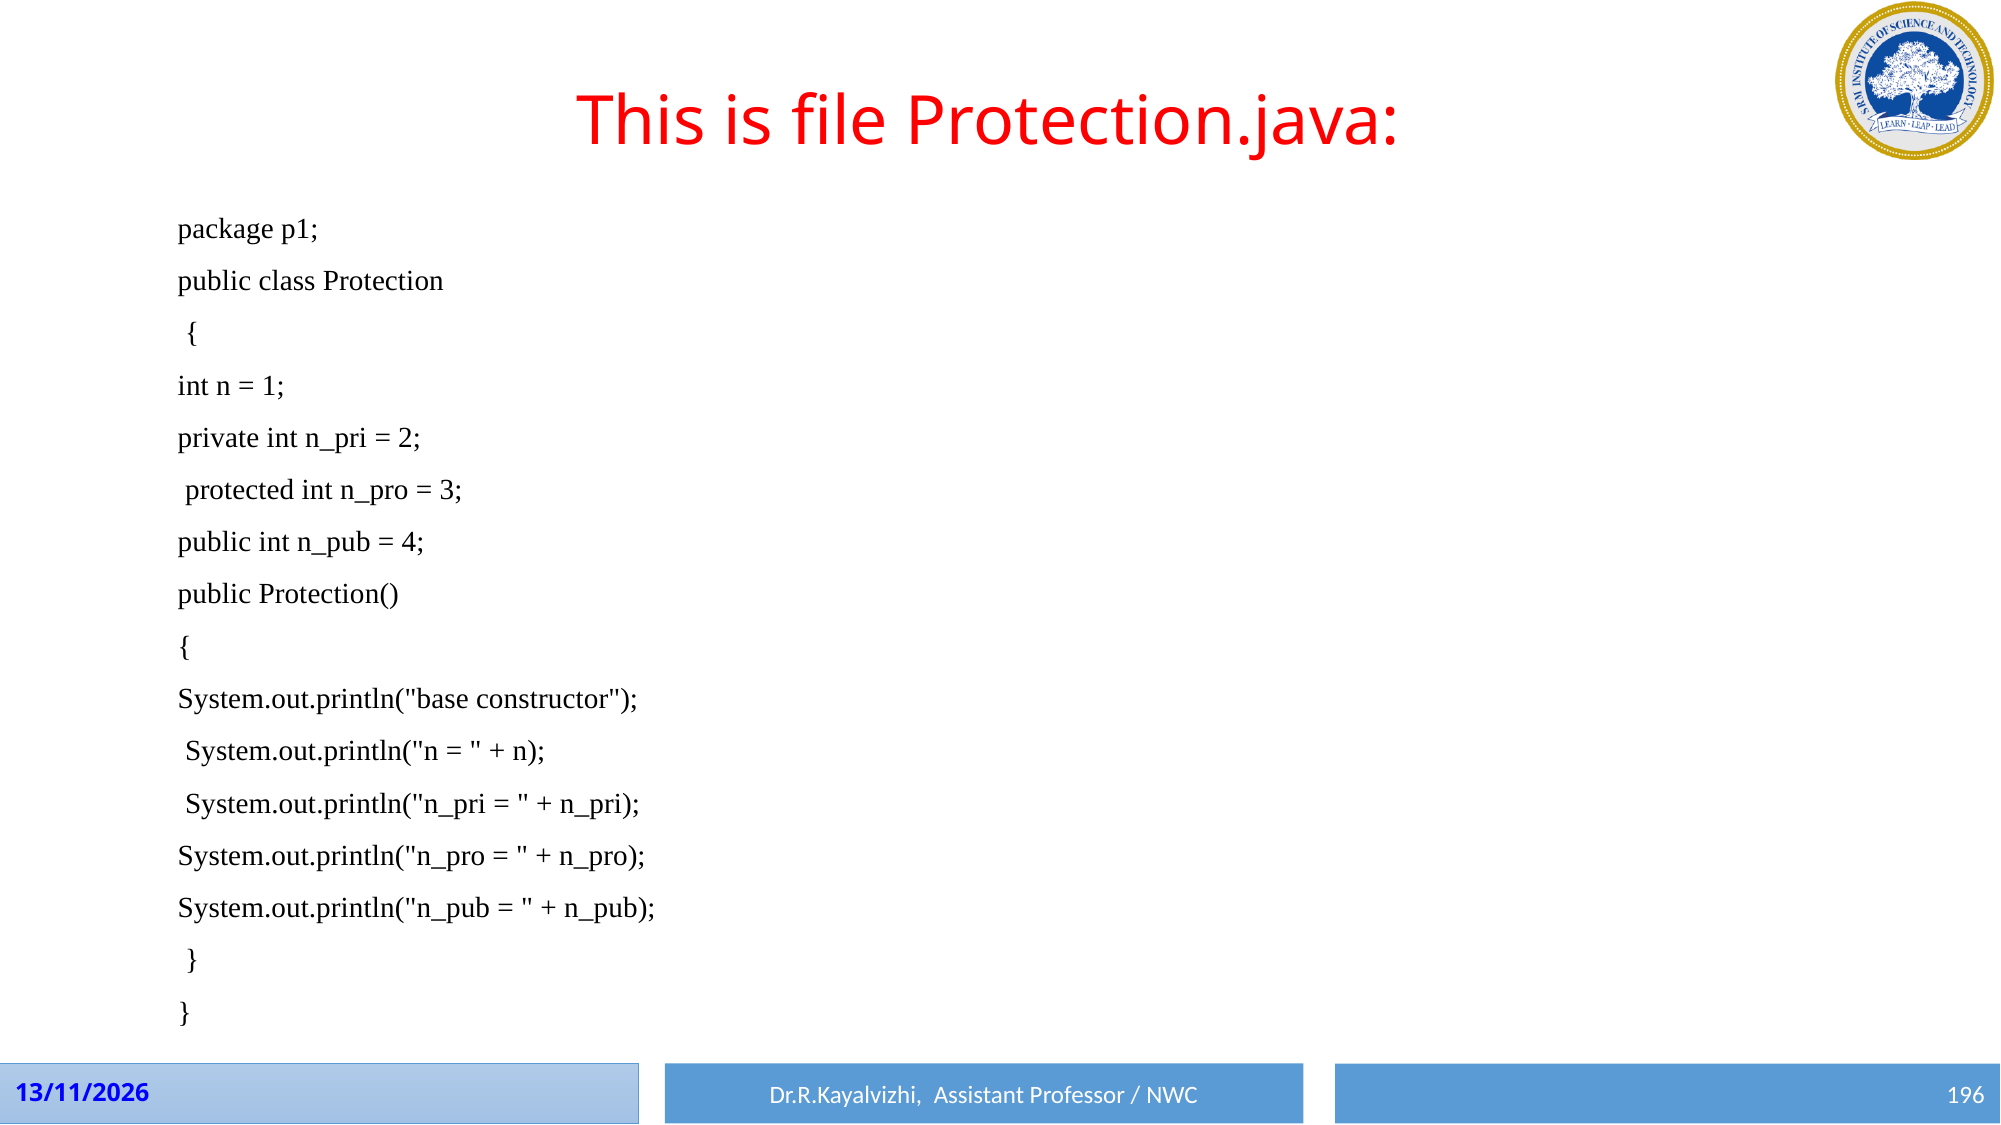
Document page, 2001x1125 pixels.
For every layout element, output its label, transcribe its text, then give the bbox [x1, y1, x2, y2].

title This is file Protection.java: [137, 59, 1863, 278]
picture [1835, 1, 1994, 160]
slide_number 196 [1335, 1063, 2000, 1124]
text_box Dr.R.Kayalvizhi, Assistant Professor / NWC [664, 1063, 1304, 1124]
list package p1; public class Protection { int n = 1; private int n_pri = 2; protected int n_pro = 3; public int n_pub = 4; public Protection() { System.out.println("base constructor"); System.out.println("n = " + n); System.out.println("n_pri = " + n_pri); System.out.println("n_pro = " + n_pro); System.out.println("n_pub = " + n_pub); } } [162, 205, 1888, 920]
text_box 01-08-2023 [0, 1063, 639, 1124]
